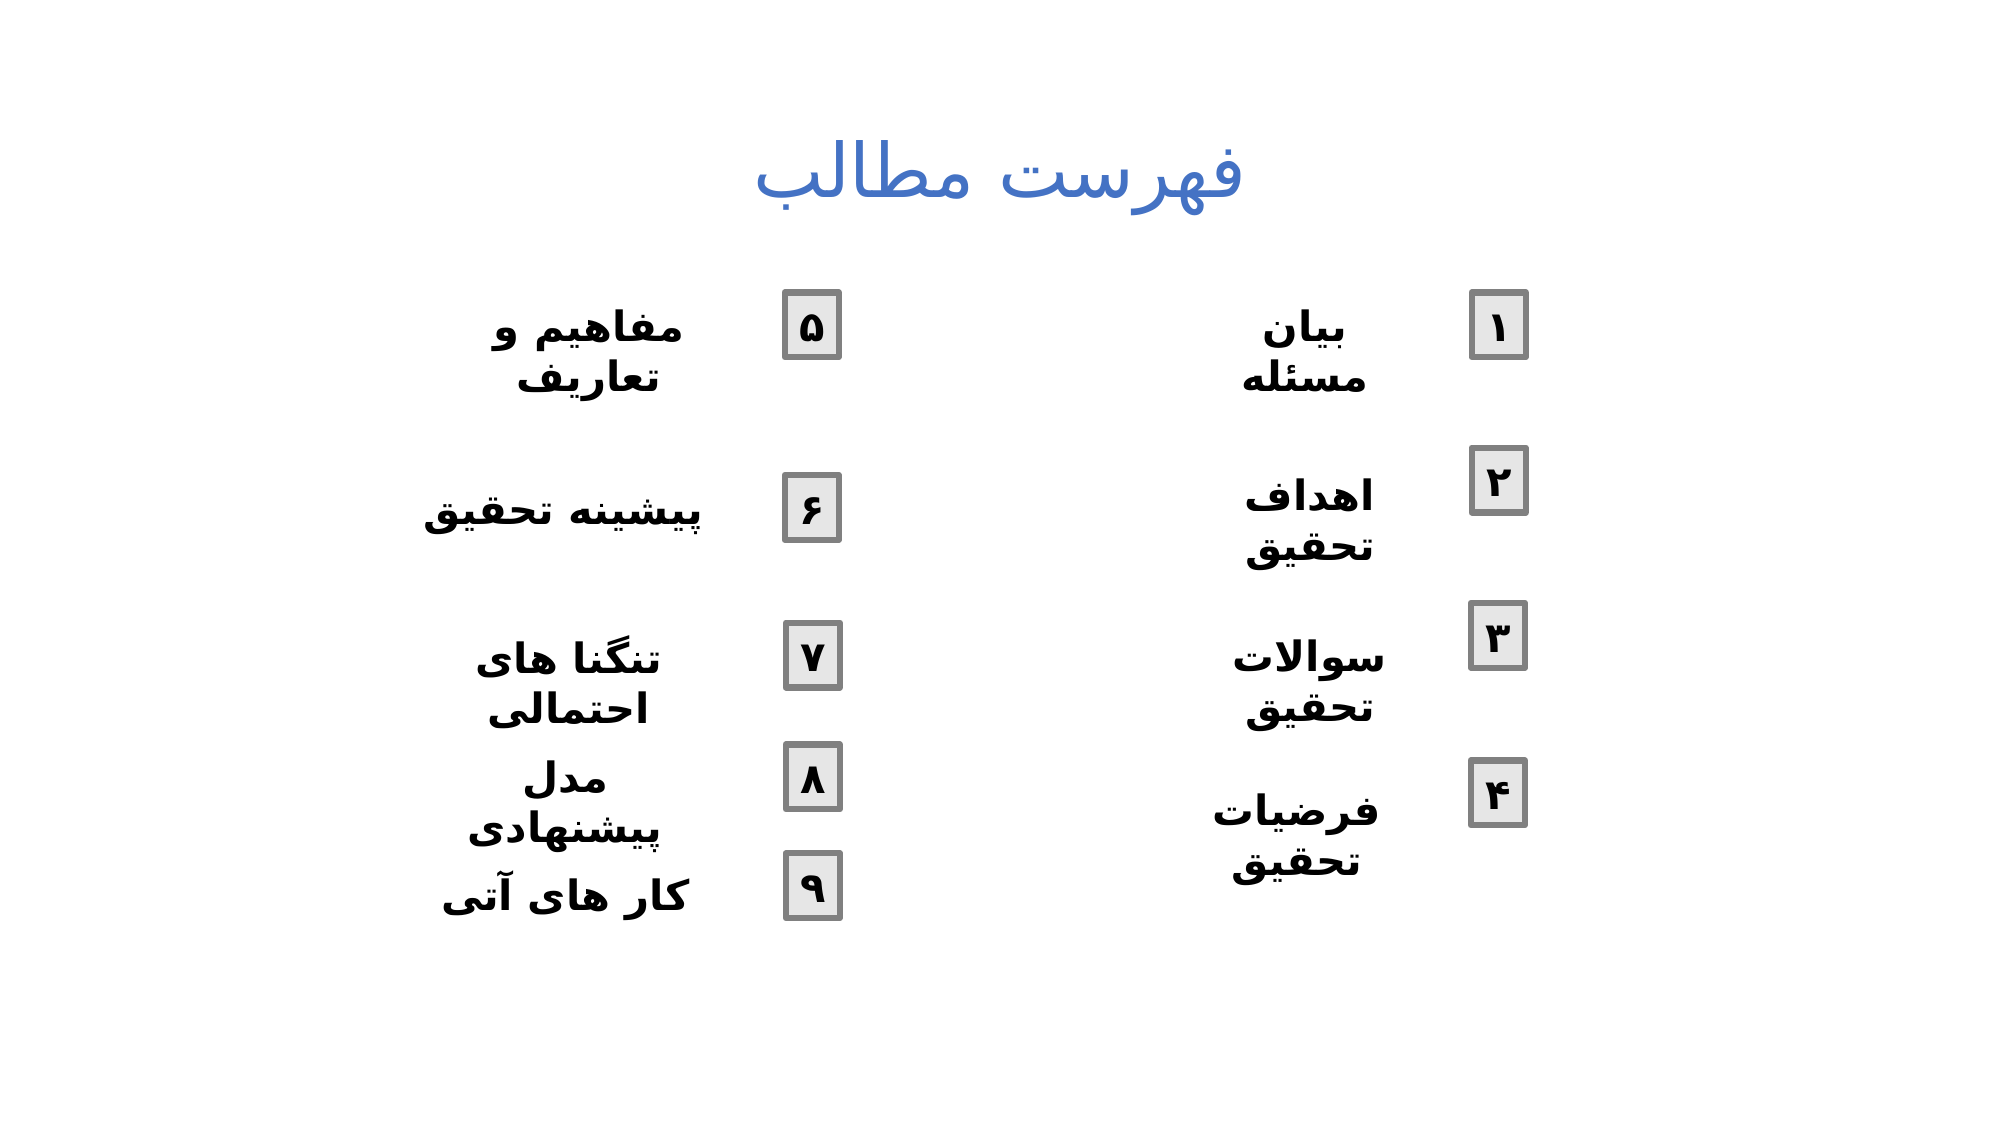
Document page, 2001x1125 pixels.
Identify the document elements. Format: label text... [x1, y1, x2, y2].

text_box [342, 199, 1586, 842]
text_box فهرست مطالب [710, 56, 1290, 199]
text_box ۹ [785, 853, 840, 919]
text_box کار های آتی [380, 861, 750, 926]
